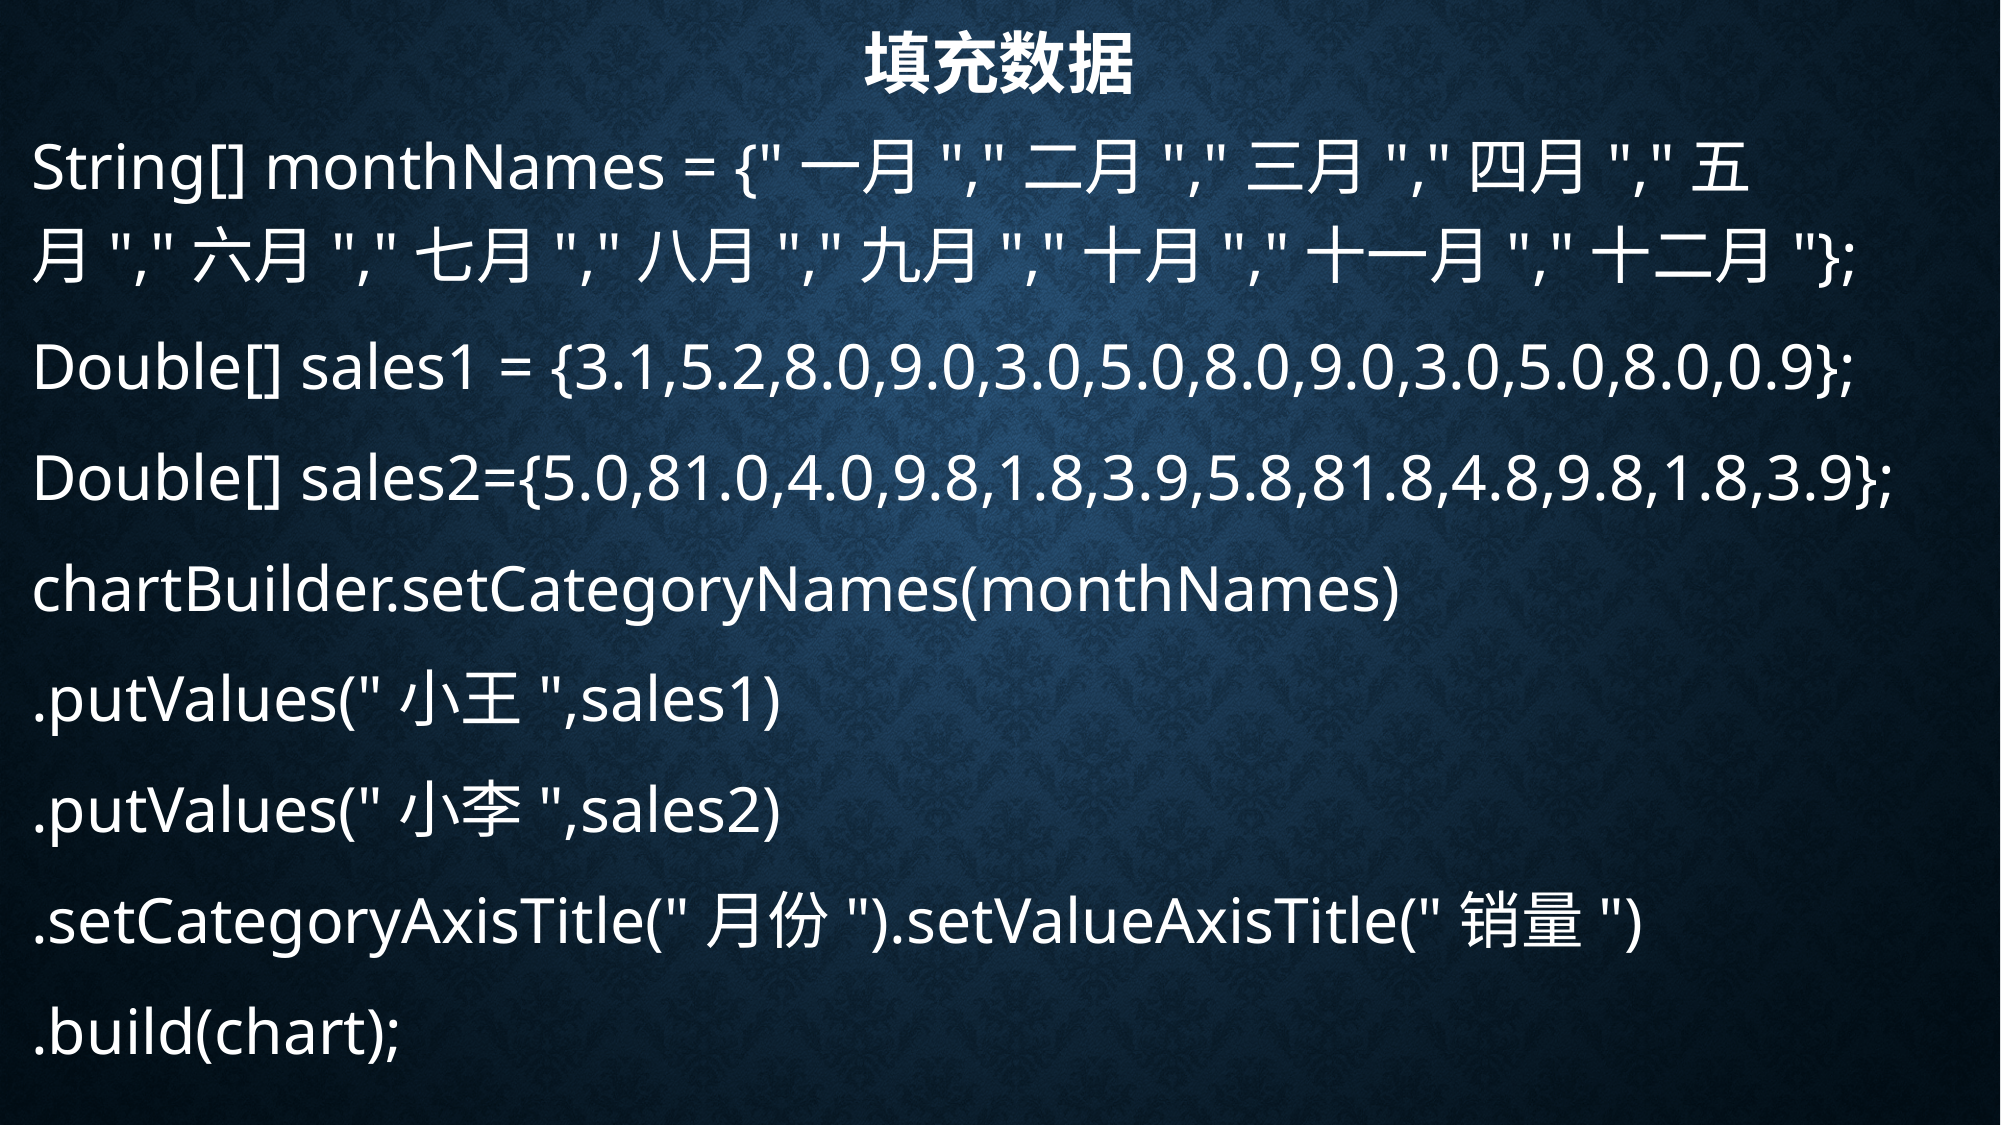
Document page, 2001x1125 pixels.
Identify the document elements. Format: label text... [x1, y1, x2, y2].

list String[] monthNames = {"一月","二月","三月","四月","五月","六月","七月","八月","九月","十月","十一月","十二月"}; Double[] sales1 = {3.1,5.2,8.0,9.0,3.0,5.0,8.0,9.0,3.0,5.0,8.0,0.9}; Double[] sales2={5.0,81.0,4.0,9.8,1.8,3.9,5.8,81.8,4.8,9.8,1.8,3.9}; chartBuilder.setCategoryNames(monthNames) .putValues("小王",sales1) .putValues("小李",sales2) .setCategoryAxisTitle("月份").setValueAxisTitle("销量") .build(chart); [16, 104, 1984, 1103]
title 填充数据 [149, 22, 1849, 104]
